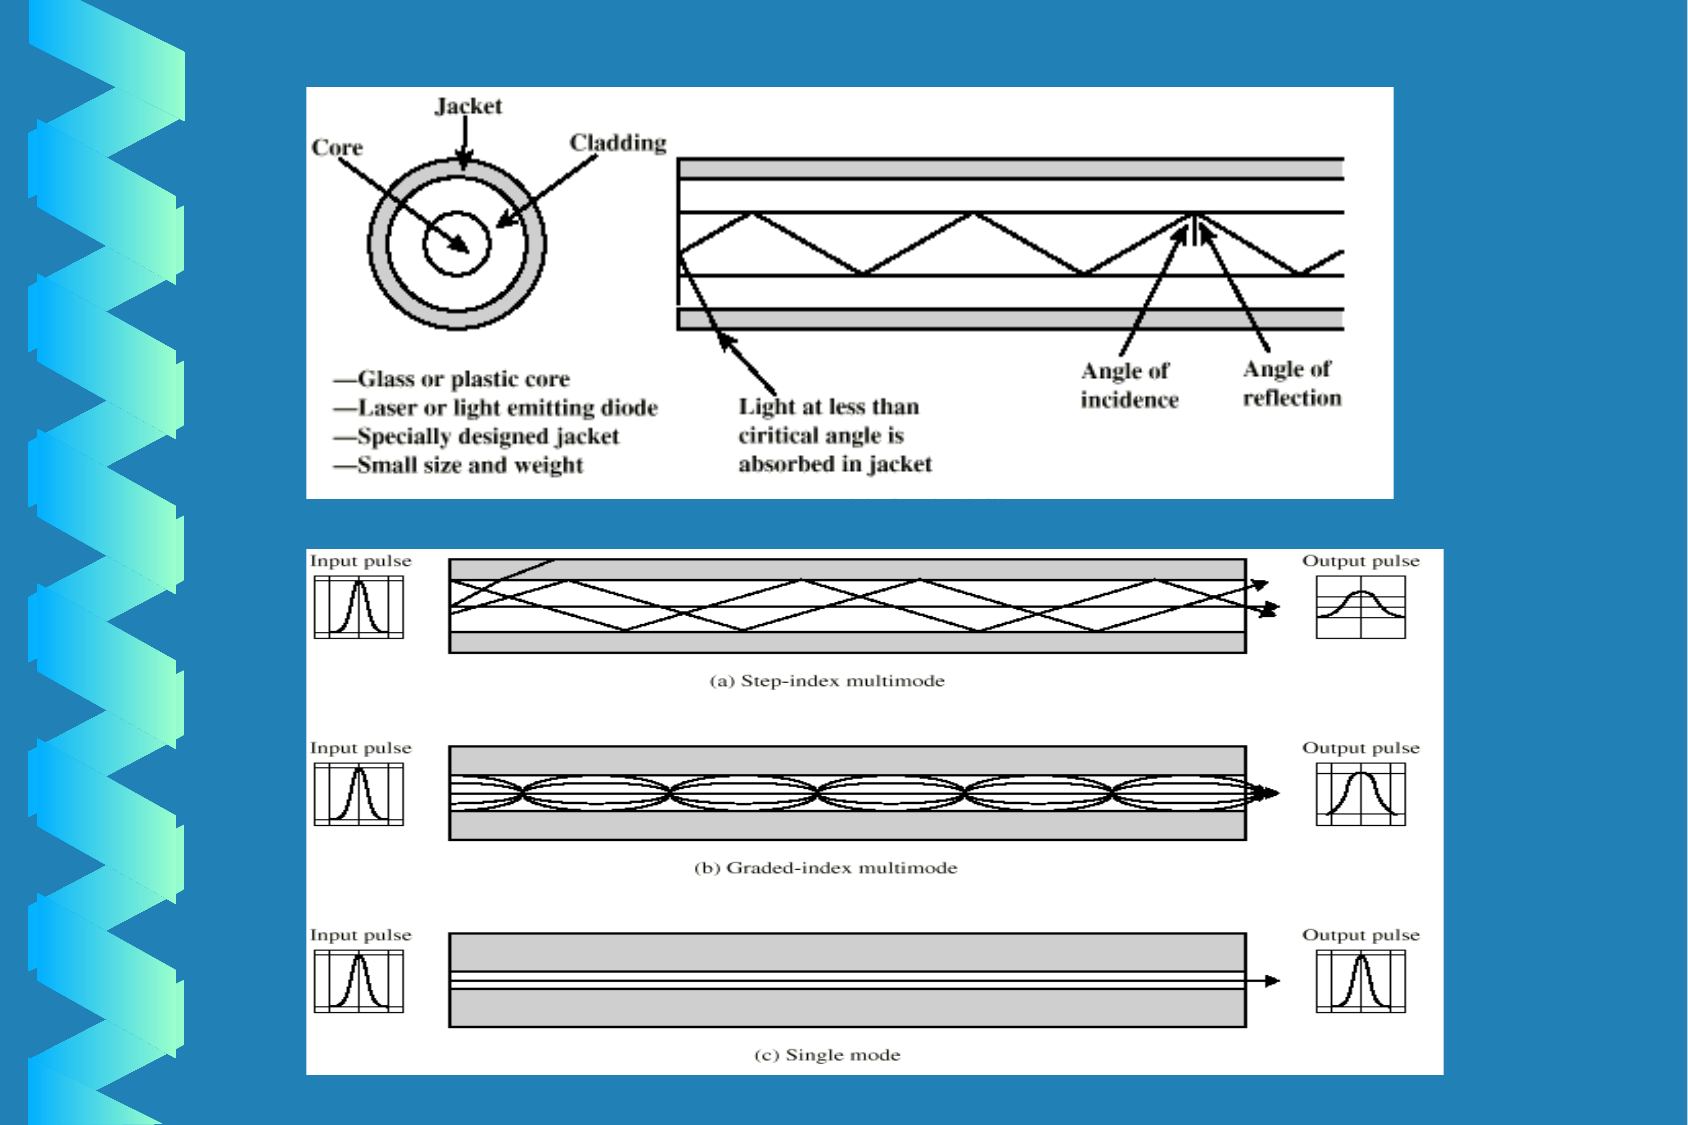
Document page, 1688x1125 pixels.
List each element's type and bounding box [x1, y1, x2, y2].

list [305, 87, 1394, 499]
list [305, 549, 1444, 1076]
